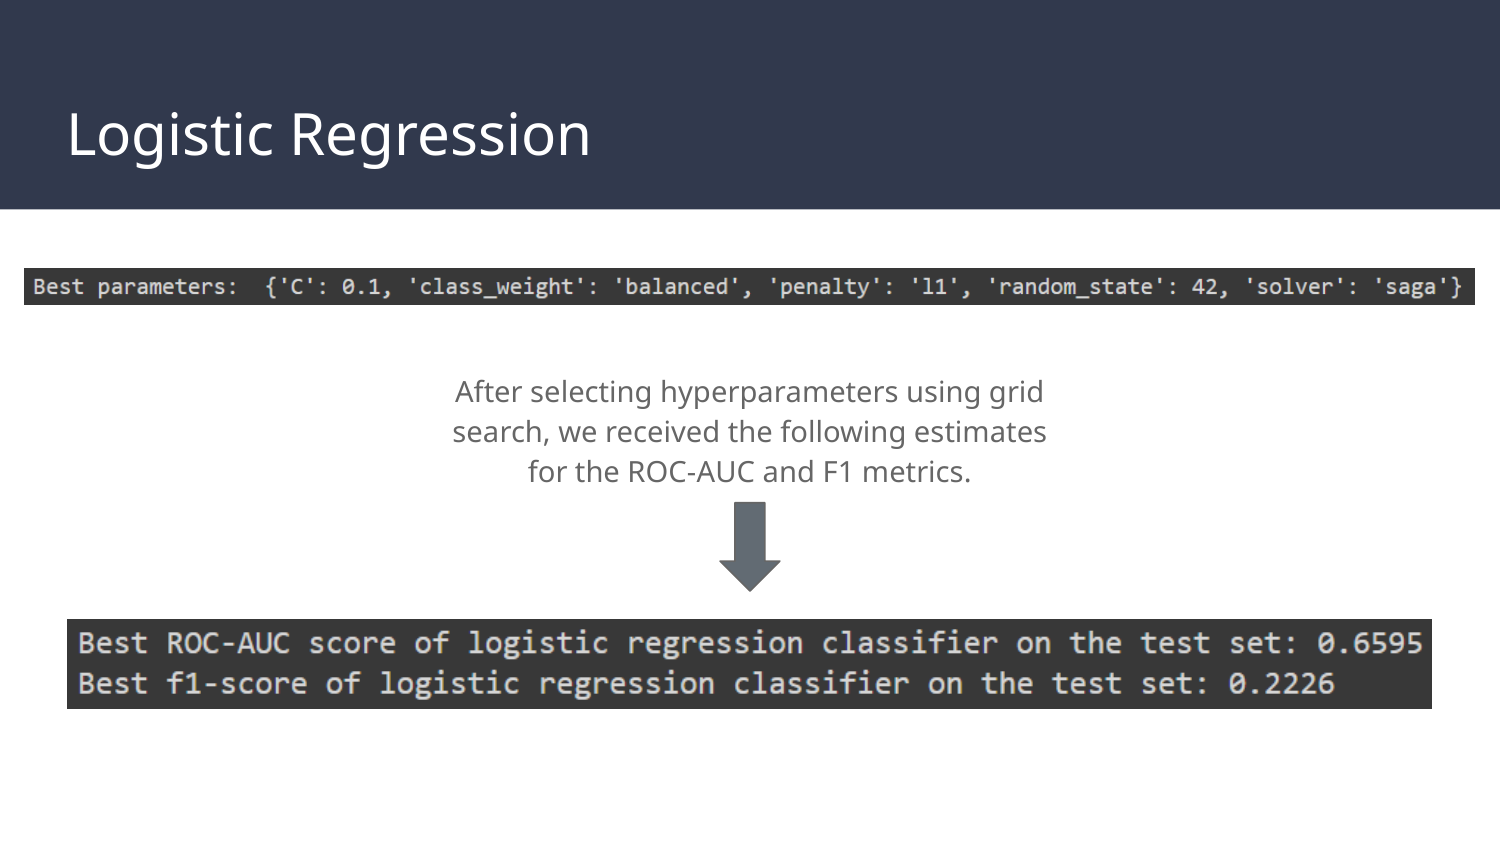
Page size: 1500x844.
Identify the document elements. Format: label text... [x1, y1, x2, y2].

text_box [720, 502, 780, 592]
title Logistic Regression [51, 82, 1449, 185]
picture [24, 268, 1476, 306]
picture [67, 619, 1433, 709]
list After selecting hyperparameters using grid search, we received the following estimates for the ROC-AUC and F1 metrics. [421, 352, 1079, 514]
